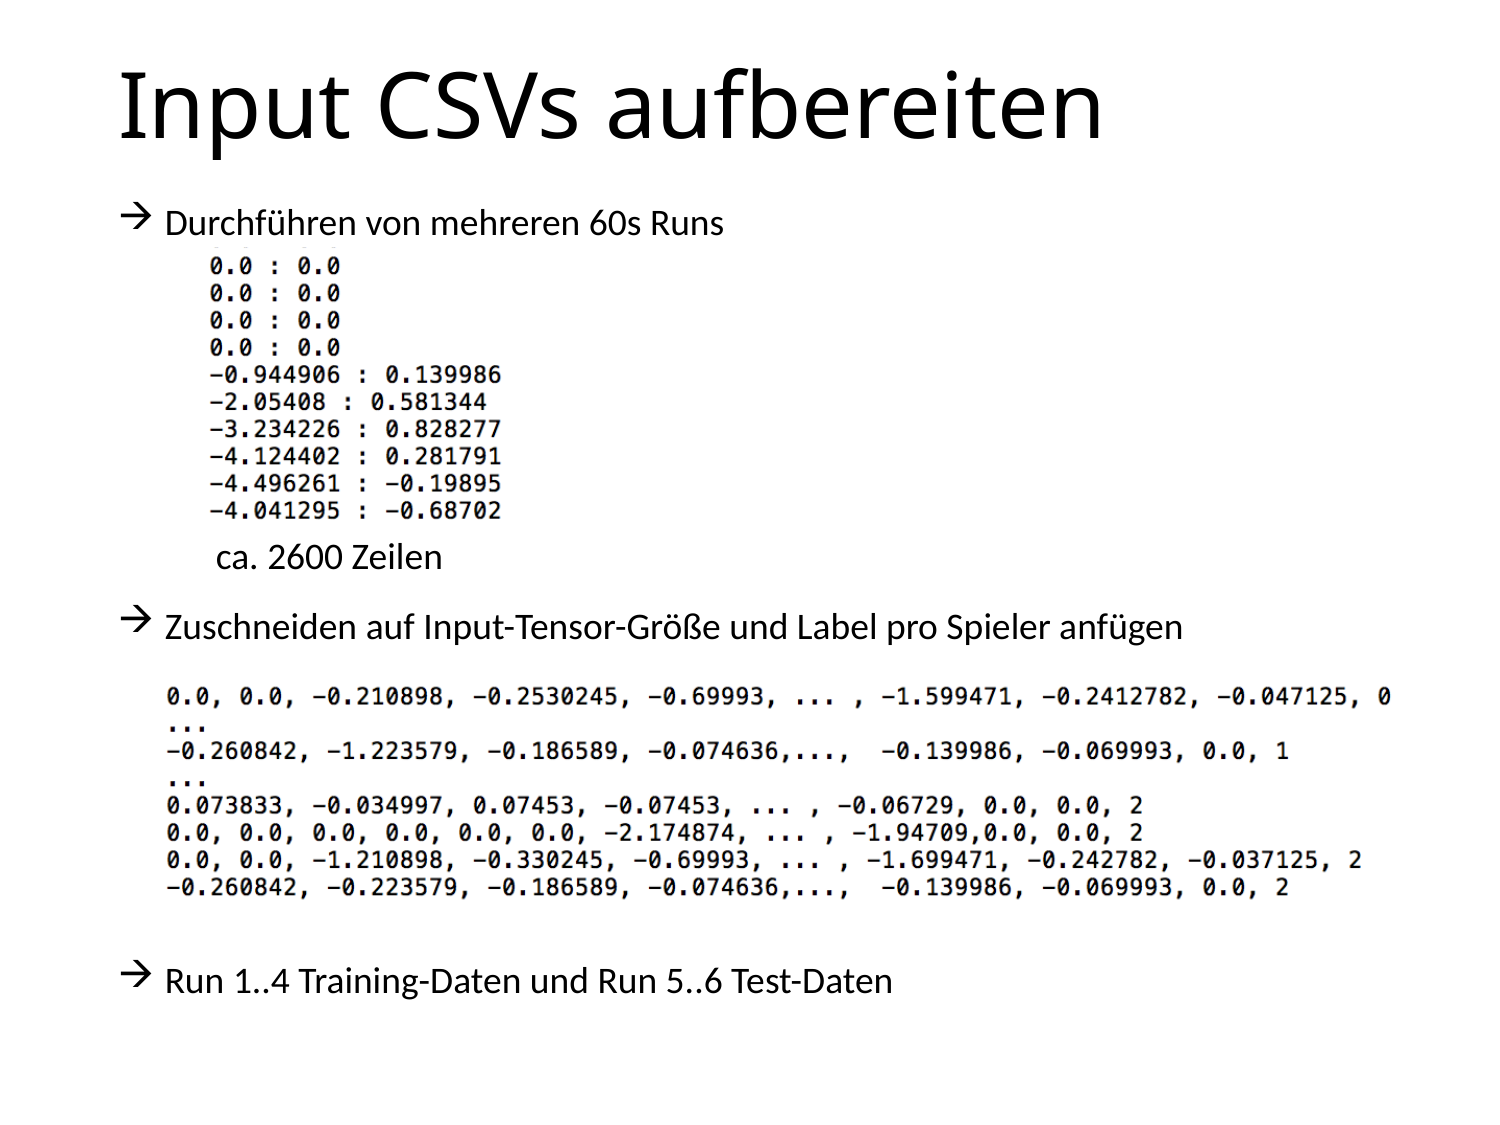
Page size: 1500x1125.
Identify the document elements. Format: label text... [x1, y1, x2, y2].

text_box Zuschneiden auf Input-Tensor-Größe und Label pro Spieler anfügen [103, 594, 1227, 654]
picture [156, 671, 1438, 910]
text_box Durchführen von mehreren 60s Runs [103, 190, 903, 251]
title Input CSVs aufbereiten [103, 0, 1397, 218]
text_box ca. 2600 Zeilen [201, 525, 459, 585]
picture [199, 247, 561, 525]
text_box Run 1..4 Training-Daten und Run 5..6 Test-Daten [103, 948, 1227, 1009]
